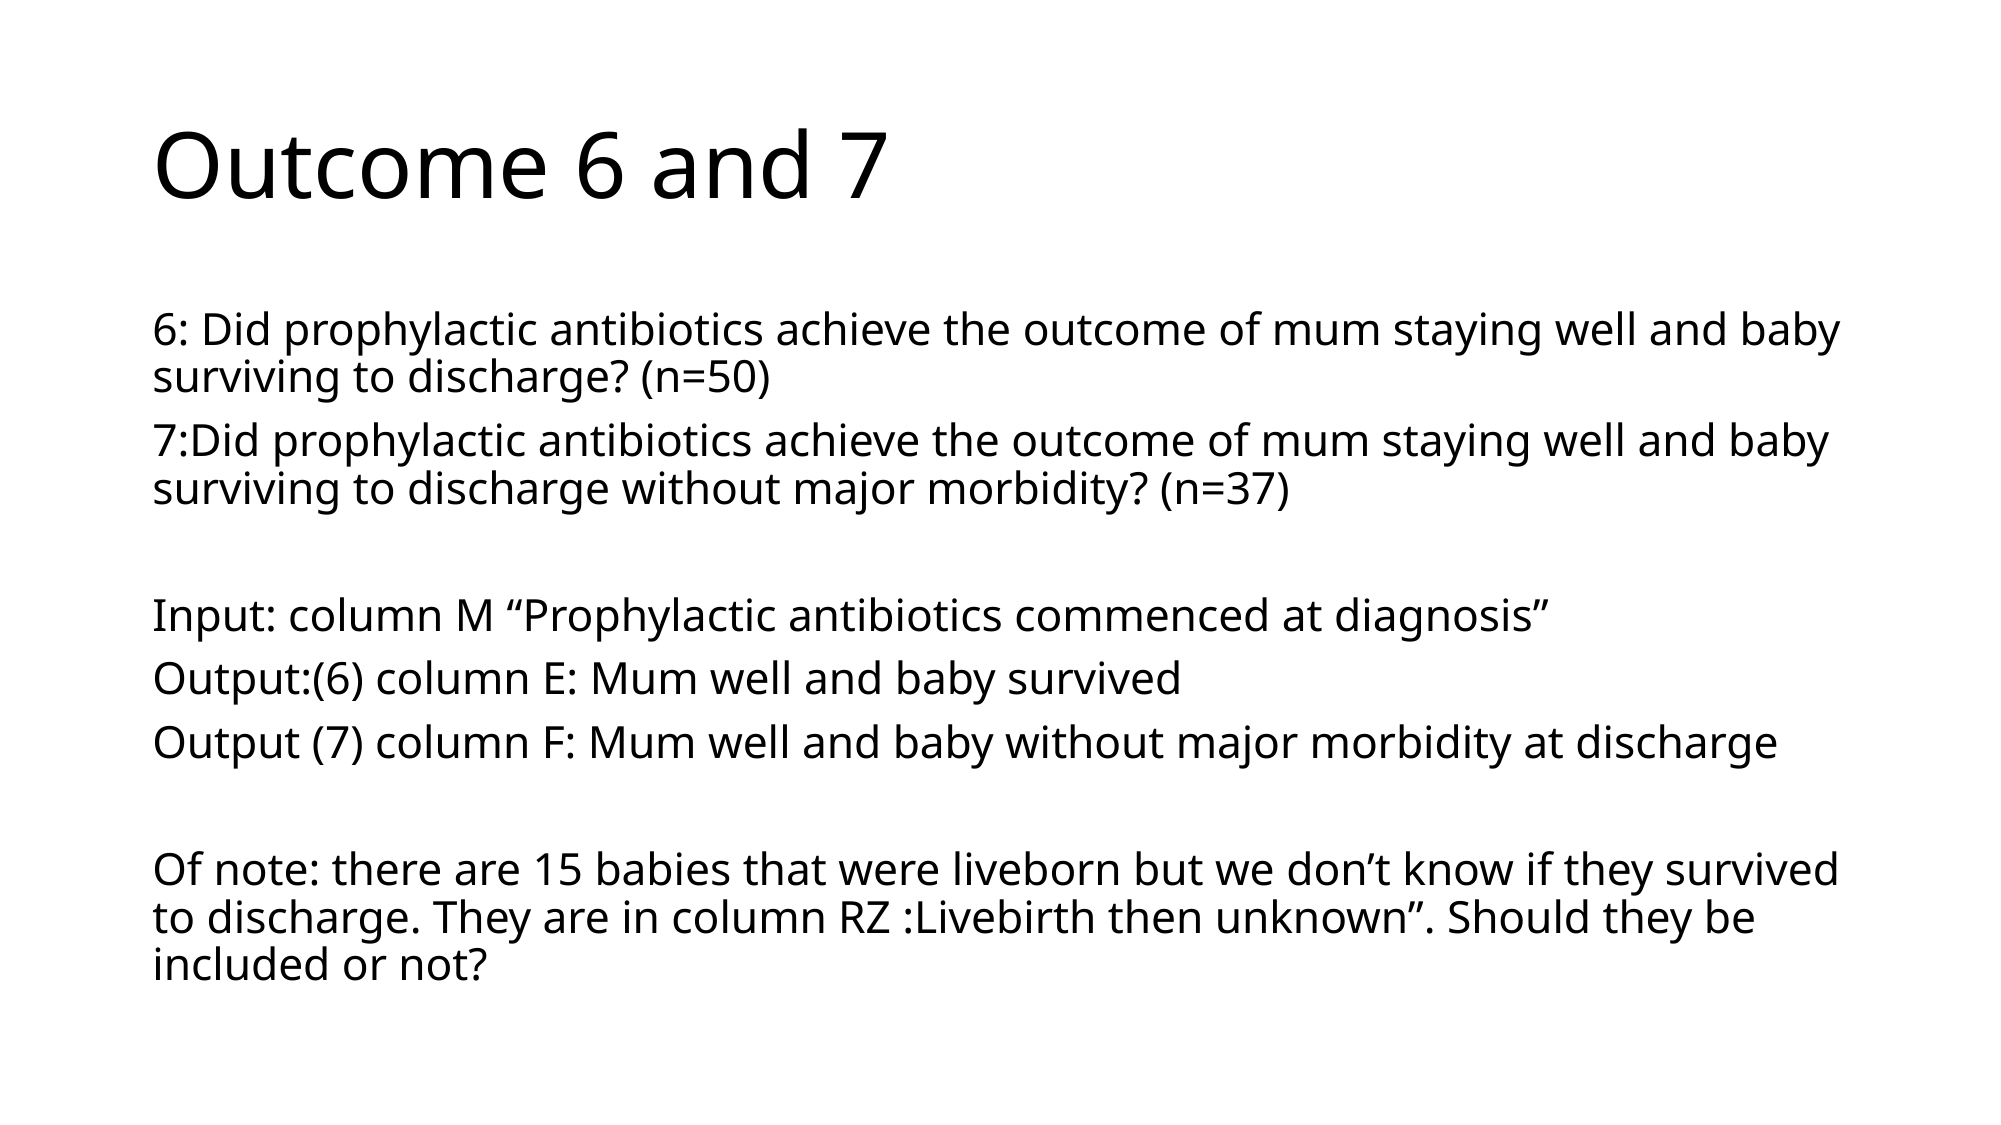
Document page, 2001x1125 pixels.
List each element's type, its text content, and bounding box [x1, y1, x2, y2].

list 6: Did prophylactic antibiotics achieve the outcome of mum staying well and baby surviving to discharge? (n=50) 7:Did prophylactic antibiotics achieve the outcome of mum staying well and baby surviving to discharge without major morbidity? (n=37) Input: column M “Prophylactic antibiotics commenced at diagnosis” Output:(6) column E: Mum well and baby survived Output (7) column F: Mum well and baby without major morbidity at discharge Of note: there are 15 babies that were liveborn but we don’t know if they survived to discharge. They are in column RZ :Livebirth then unknown”. Should they be included or not? [137, 299, 1863, 1014]
title Outcome 6 and 7 [137, 59, 1863, 278]
